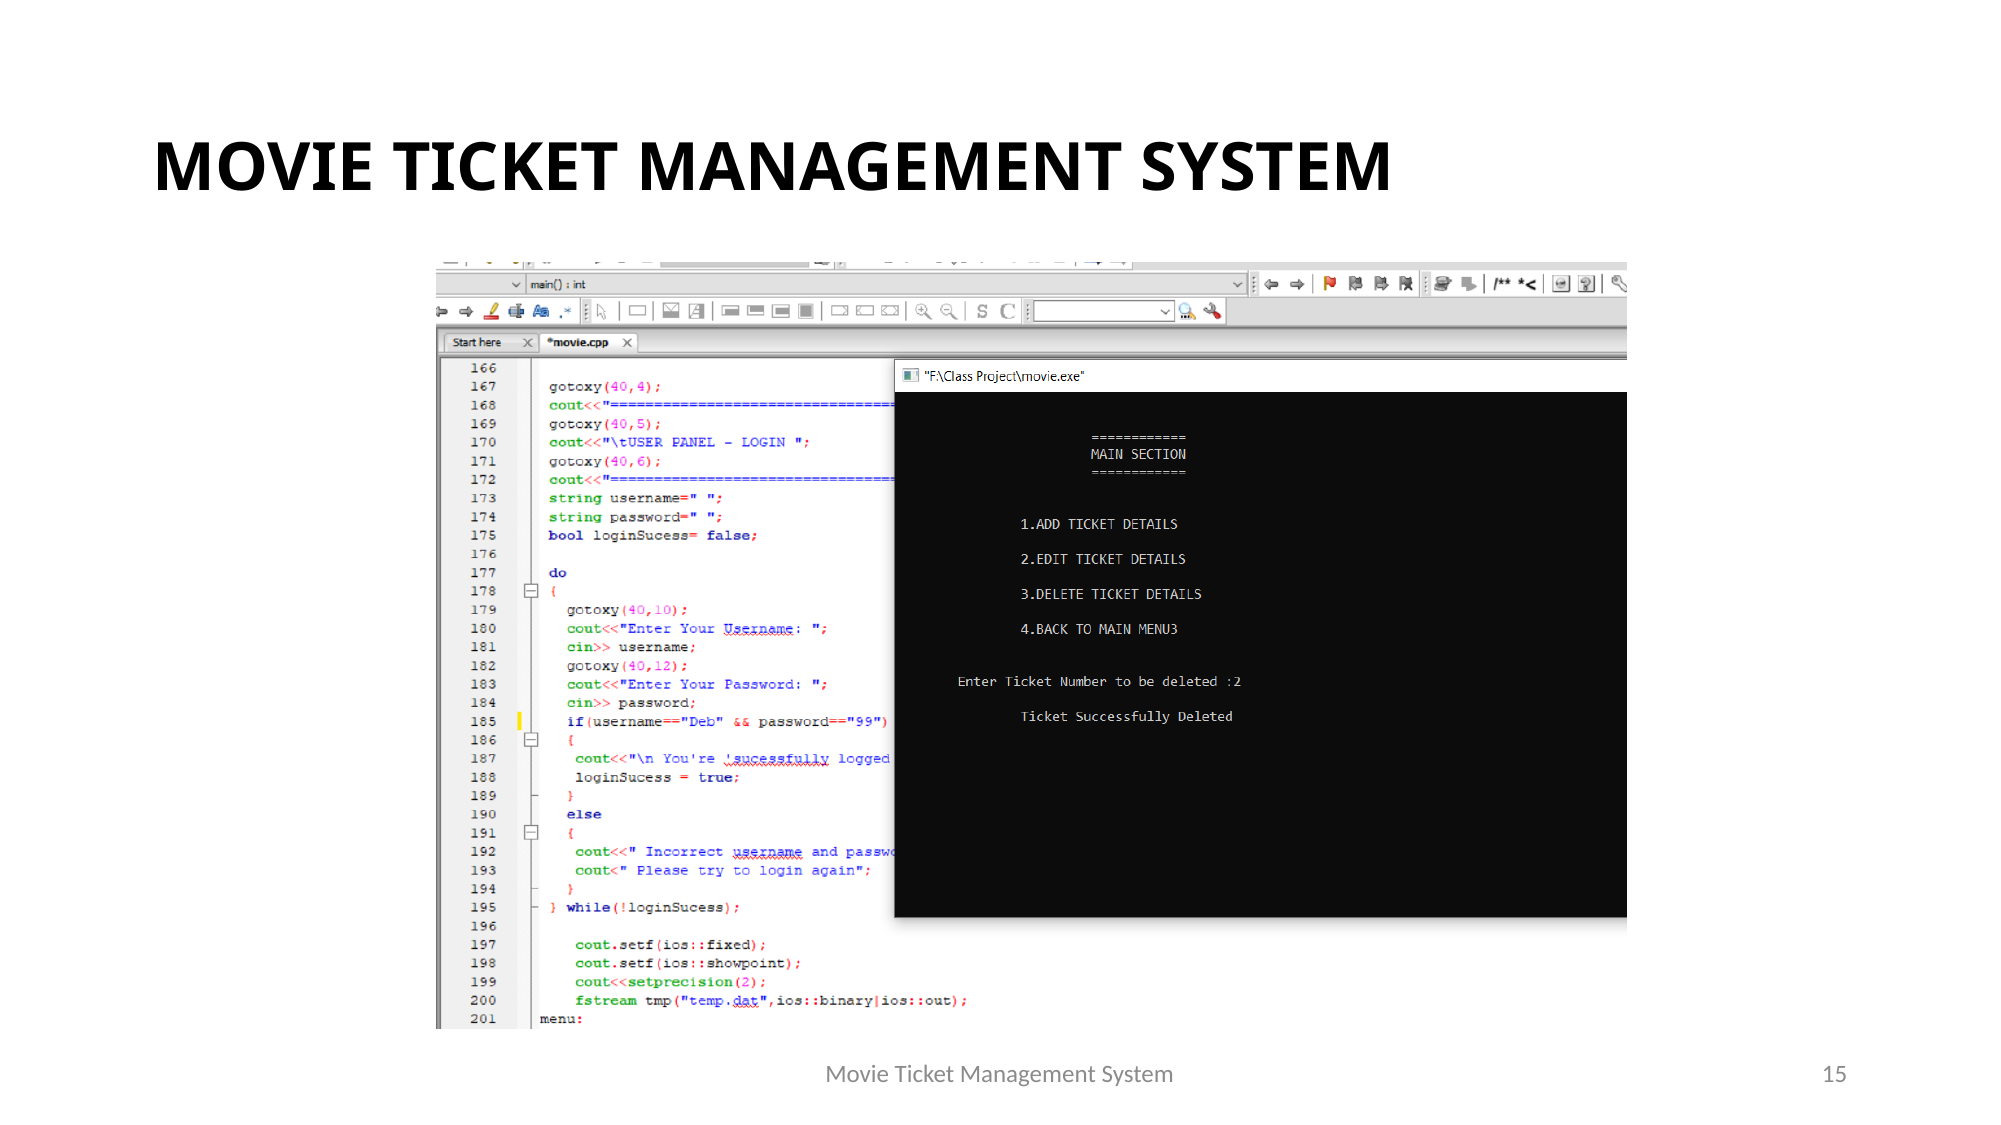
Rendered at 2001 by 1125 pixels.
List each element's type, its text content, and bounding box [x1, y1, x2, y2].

footer Movie Ticket Management System [662, 1042, 1338, 1103]
title MOVIE TICKET MANAGEMENT SYSTEM [137, 59, 1863, 278]
slide_number 15 [1412, 1042, 1863, 1103]
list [436, 262, 1627, 1029]
